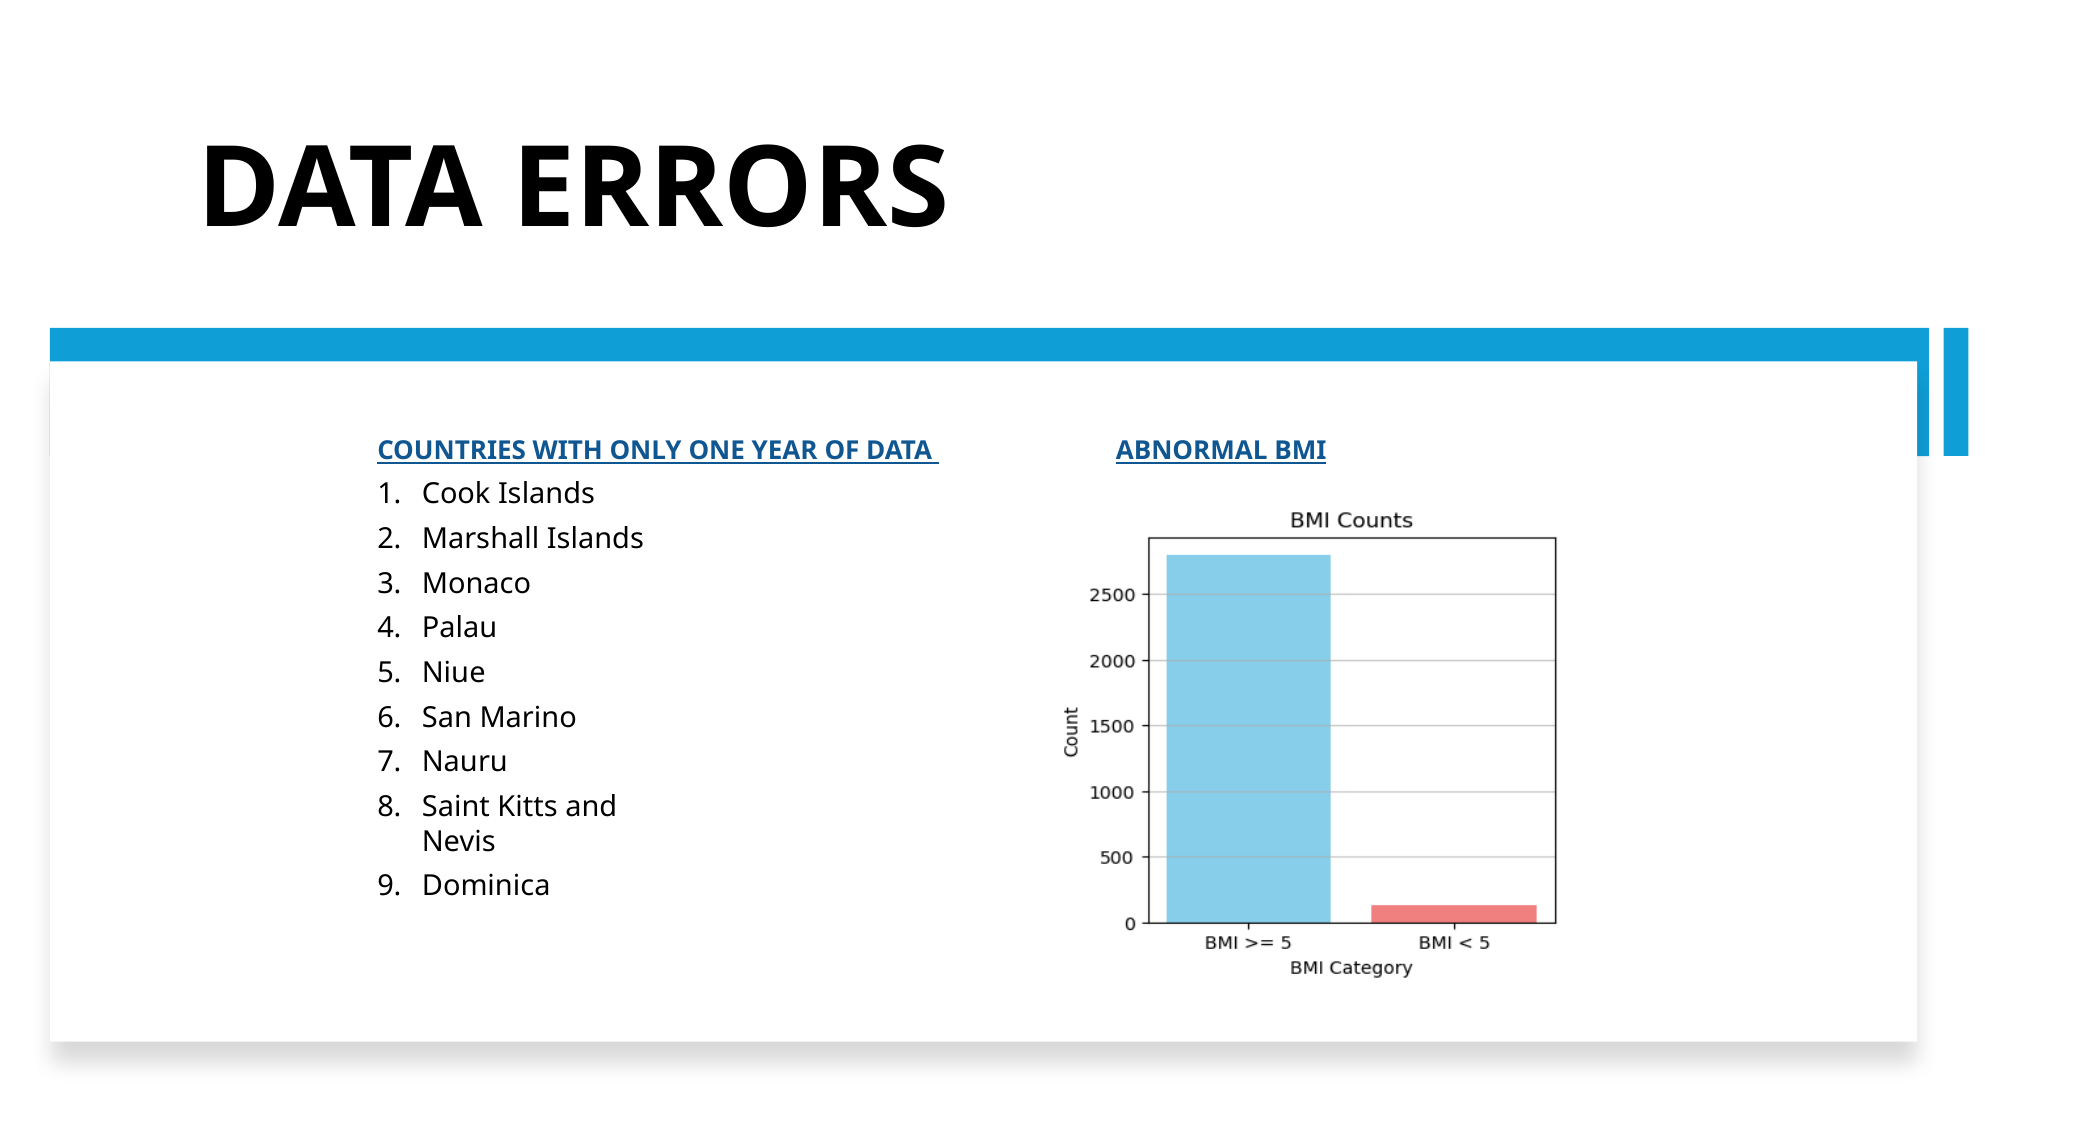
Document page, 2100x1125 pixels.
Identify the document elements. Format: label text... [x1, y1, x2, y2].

text_box [48, 360, 1919, 1043]
text_box [48, 0, 2052, 1125]
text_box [49, 327, 1969, 457]
title DATA ERRORS [182, 63, 1698, 259]
text_box COUNTRIES WITH ONLY ONE YEAR OF DATA Cook Islands Marshall Islands Monaco Palau Niue San Marino Nauru Saint Kitts and Nevis Dominica [362, 457, 968, 988]
text_box ABNORMAL BMI [1048, 457, 1656, 991]
picture [1050, 500, 1568, 989]
